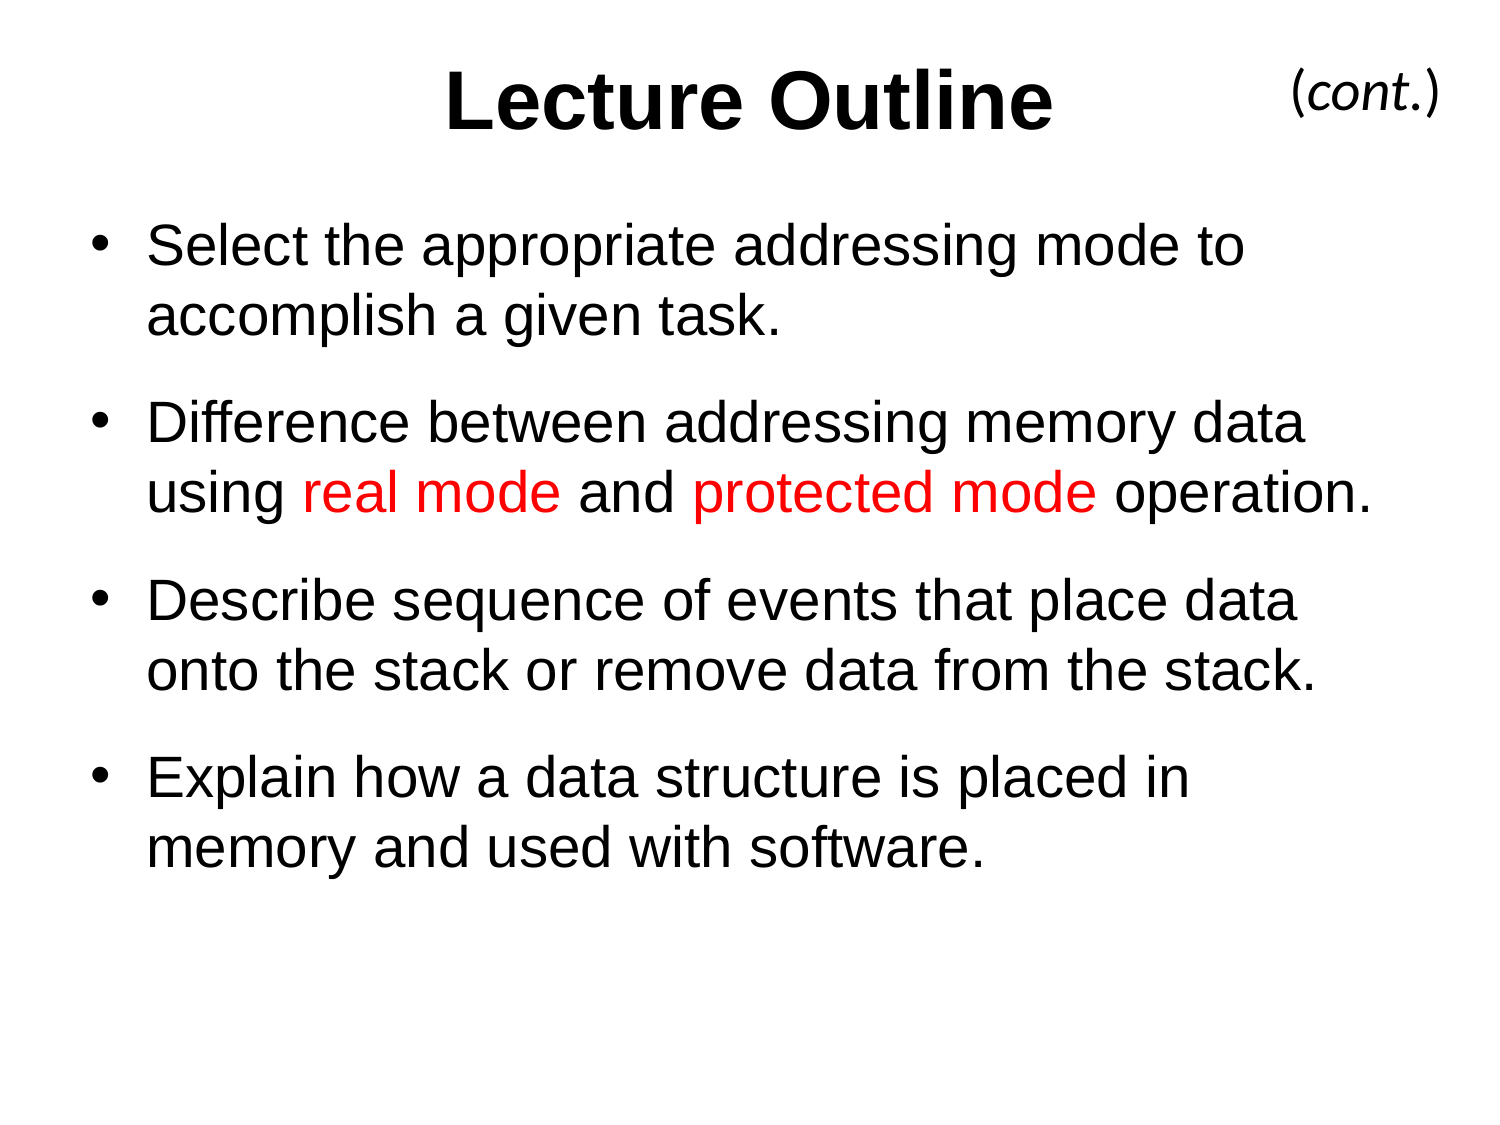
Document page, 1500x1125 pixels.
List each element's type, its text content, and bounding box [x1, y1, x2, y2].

title Lecture Outline [75, 24, 1425, 168]
list Select the appropriate addressing mode to accomplish a given task. Difference between addressing memory data using real mode and protected mode operation. Describe sequence of events that place data onto the stack or remove data from the stack. Explain how a data structure is placed in memory and used with software. [75, 200, 1425, 1013]
text_box (cont.) [1274, 44, 1487, 133]
